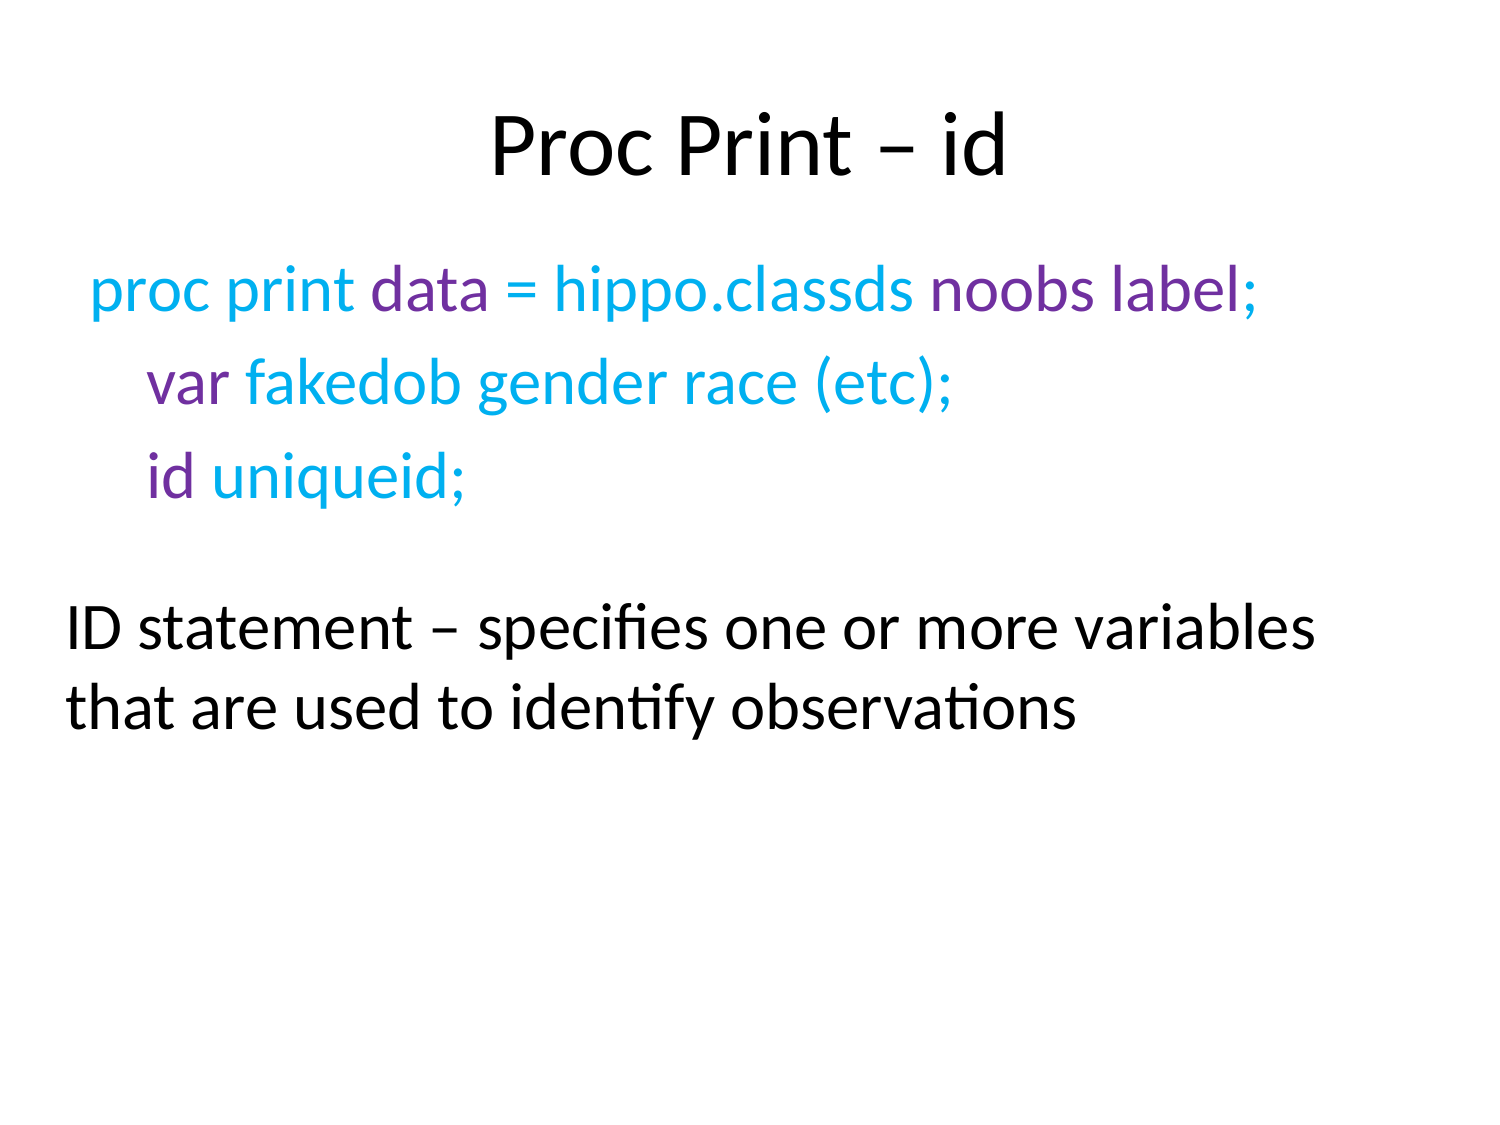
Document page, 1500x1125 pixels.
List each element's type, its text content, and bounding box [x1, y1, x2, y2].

title Proc Print – id [75, 45, 1425, 233]
list ID statement – specifies one or more variables that are used to identify observations [50, 575, 1400, 988]
text_box proc print data = hippo.classds noobs label; var fakedob gender race (etc); id uniqueid; [74, 237, 1425, 500]
